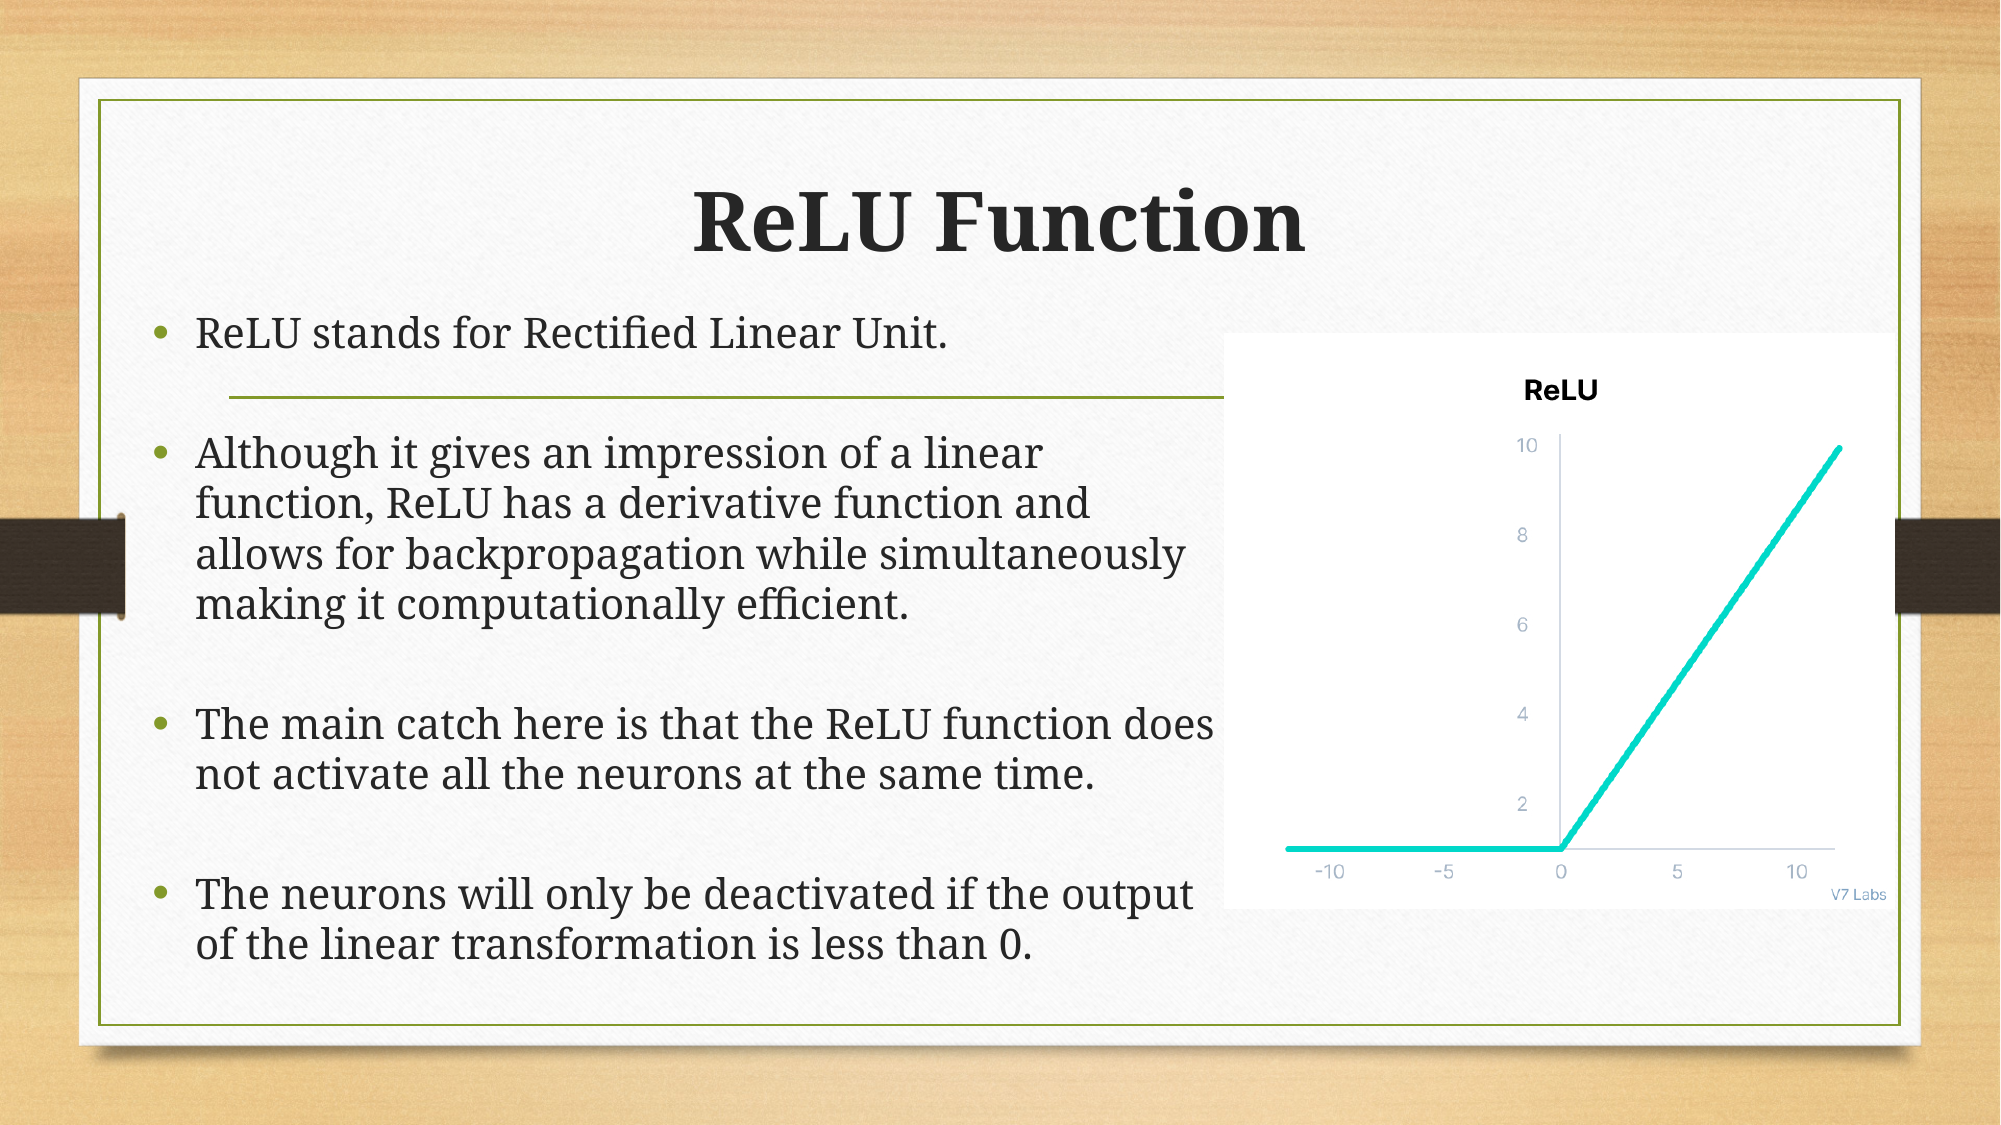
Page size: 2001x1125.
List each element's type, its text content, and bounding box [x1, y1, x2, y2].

picture [0, 0, 2001, 1125]
title ReLU Function [212, 161, 1788, 333]
list ReLU stands for Rectified Linear Unit. Although it gives an impression of a linear function, ReLU has a derivative function and allows for backpropagation while simultaneously making it computationally efficient. The main catch here is that the ReLU function does not activate all the neurons at the same time. The neurons will only be deactivated if the output of the linear transformation is less than 0. [137, 299, 1232, 1014]
